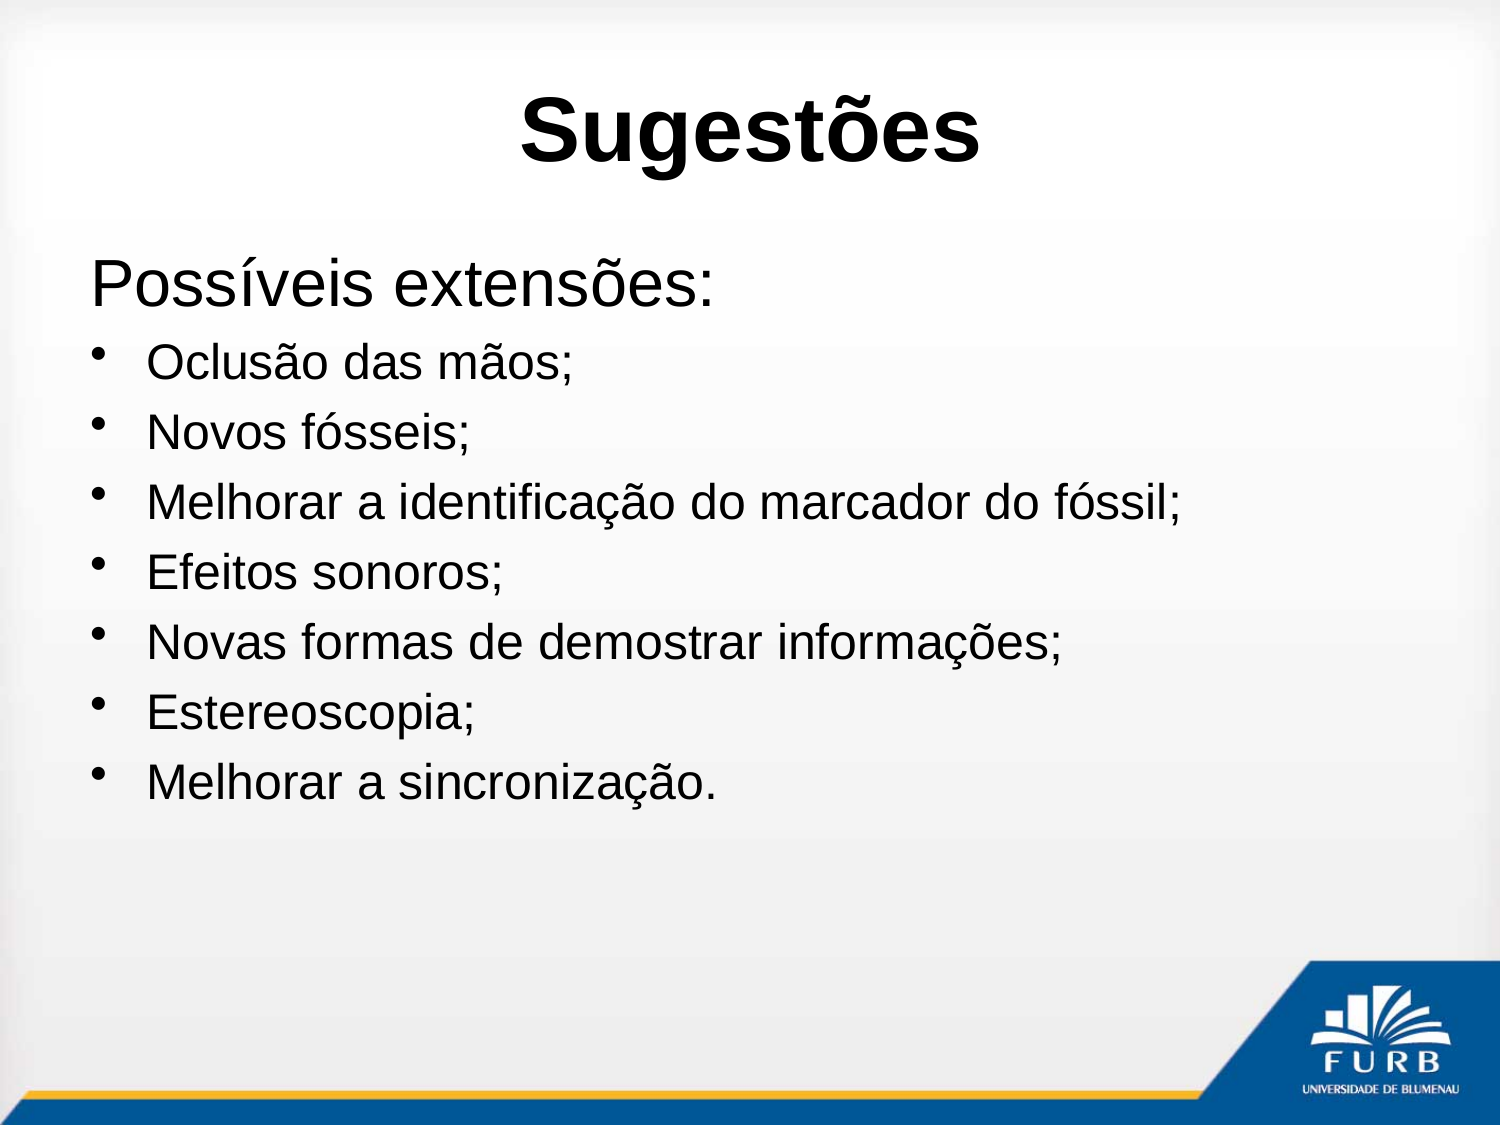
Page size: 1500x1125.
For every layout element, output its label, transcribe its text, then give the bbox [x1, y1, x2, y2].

title Sugestões [76, 30, 1427, 219]
list Possíveis extensões: Oclusão das mãos; Novos fósseis; Melhorar a identificação do marcador do fóssil; Efeitos sonoros; Novas formas de demostrar informações; Estereoscopia; Melhorar a sincronização. [74, 231, 1426, 1000]
picture [0, 0, 1500, 1125]
